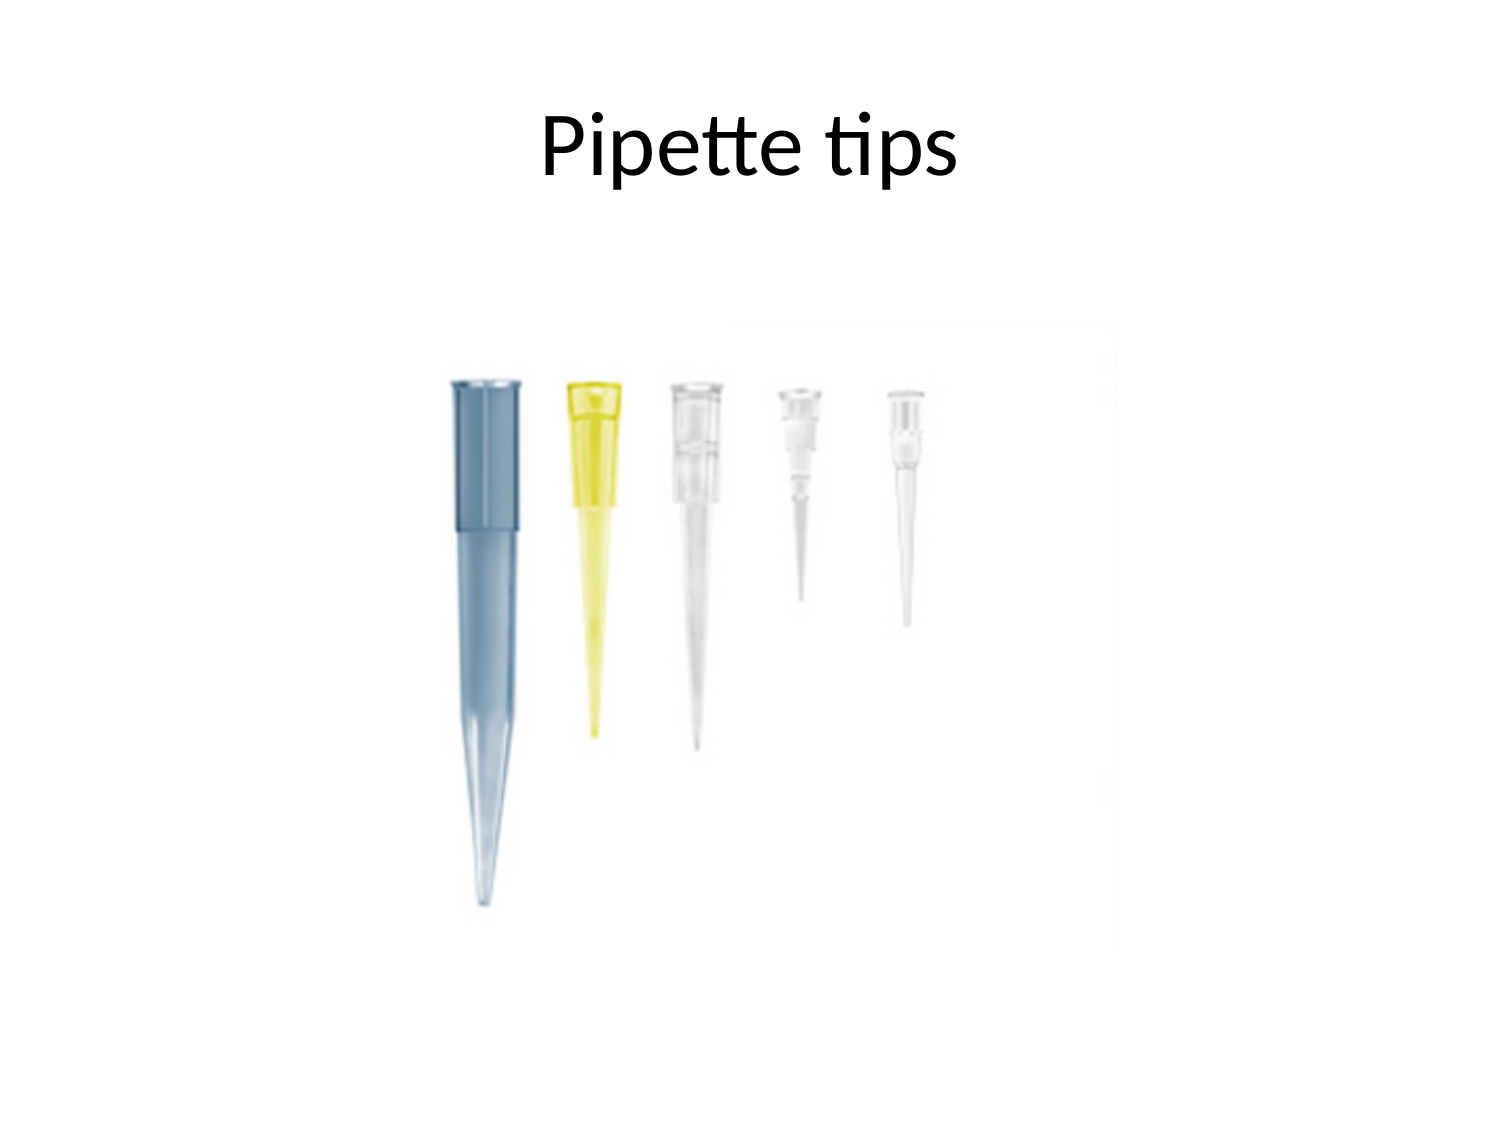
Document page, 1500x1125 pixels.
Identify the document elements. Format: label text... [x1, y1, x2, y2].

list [380, 320, 1119, 947]
title Pipette tips [75, 45, 1425, 233]
